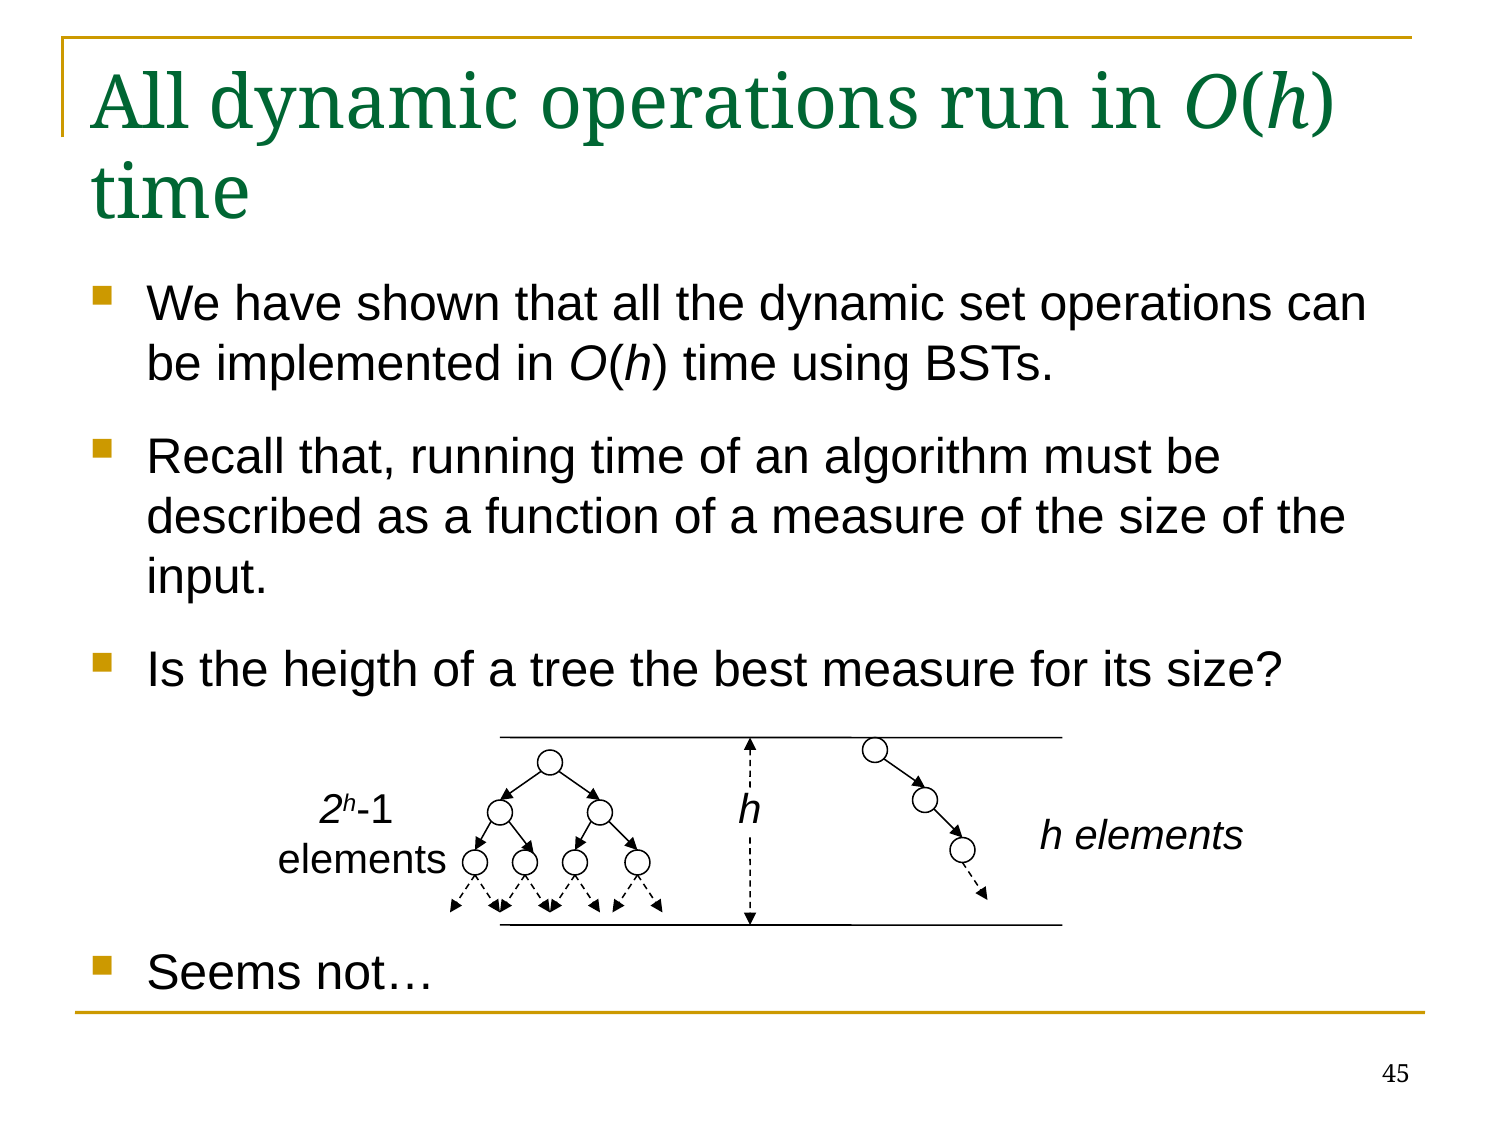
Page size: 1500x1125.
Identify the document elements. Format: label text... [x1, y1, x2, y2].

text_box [558, 771, 601, 801]
list We have shown that all the dynamic set operations can be implemented in O(h) time using BSTs. Recall that, running time of an algorithm must be described as a function of a measure of the size of the input. Is the heigth of a tree the best measure for its size? Seems not… [75, 262, 1425, 1006]
text_box [612, 898, 625, 913]
text_box [487, 898, 500, 913]
text_box [743, 912, 757, 925]
text_box [587, 898, 601, 913]
text_box [912, 788, 938, 813]
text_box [608, 821, 638, 851]
text_box h [723, 774, 777, 840]
text_box [450, 898, 463, 913]
text_box [624, 850, 650, 875]
text_box h elements [1024, 800, 1325, 865]
text_box [650, 898, 663, 913]
slide_number 45 [1074, 1023, 1426, 1100]
text_box [537, 898, 550, 912]
text_box [537, 750, 563, 775]
title All dynamic operations run in O(h) time [75, 45, 1425, 233]
text_box [743, 737, 757, 755]
text_box [587, 800, 613, 826]
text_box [499, 771, 542, 801]
text_box 2h-1 elements [212, 774, 513, 890]
text_box [862, 738, 888, 763]
text_box [500, 898, 513, 913]
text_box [883, 758, 926, 788]
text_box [574, 821, 592, 851]
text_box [933, 808, 963, 838]
text_box [562, 851, 588, 875]
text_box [508, 821, 535, 854]
text_box [513, 859, 538, 875]
text_box [549, 898, 563, 913]
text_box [474, 821, 492, 851]
text_box [975, 886, 988, 901]
text_box [950, 838, 976, 863]
